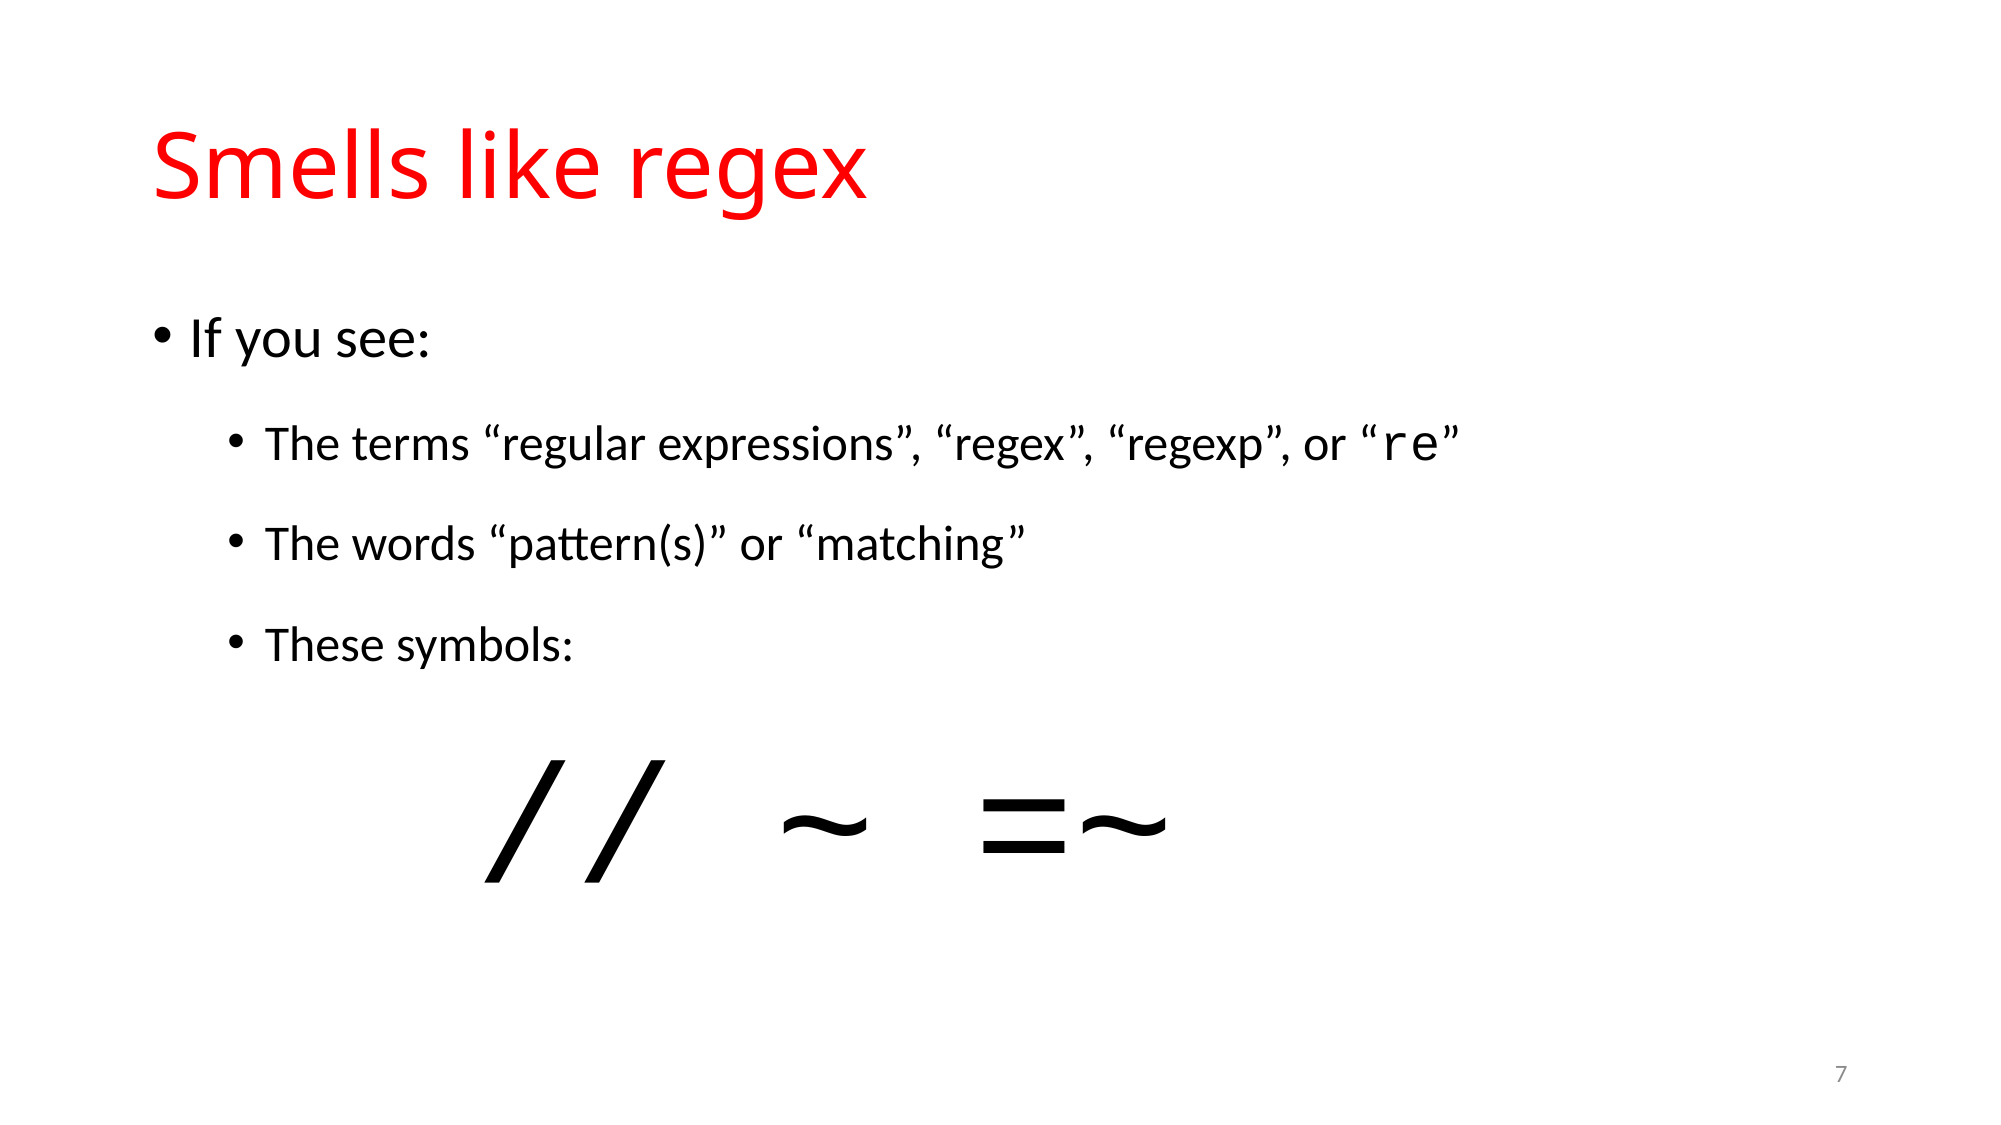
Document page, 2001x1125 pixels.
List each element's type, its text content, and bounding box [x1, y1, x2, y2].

title Smells like regex [137, 59, 1863, 278]
list If you see: The terms “regular expressions”, “regex”, “regexp”, or “re” The words “pattern(s)” or “matching” These symbols: [137, 299, 1863, 727]
slide_number 7 [1412, 1042, 1863, 1103]
text_box // ~ =~ [460, 707, 1252, 923]
